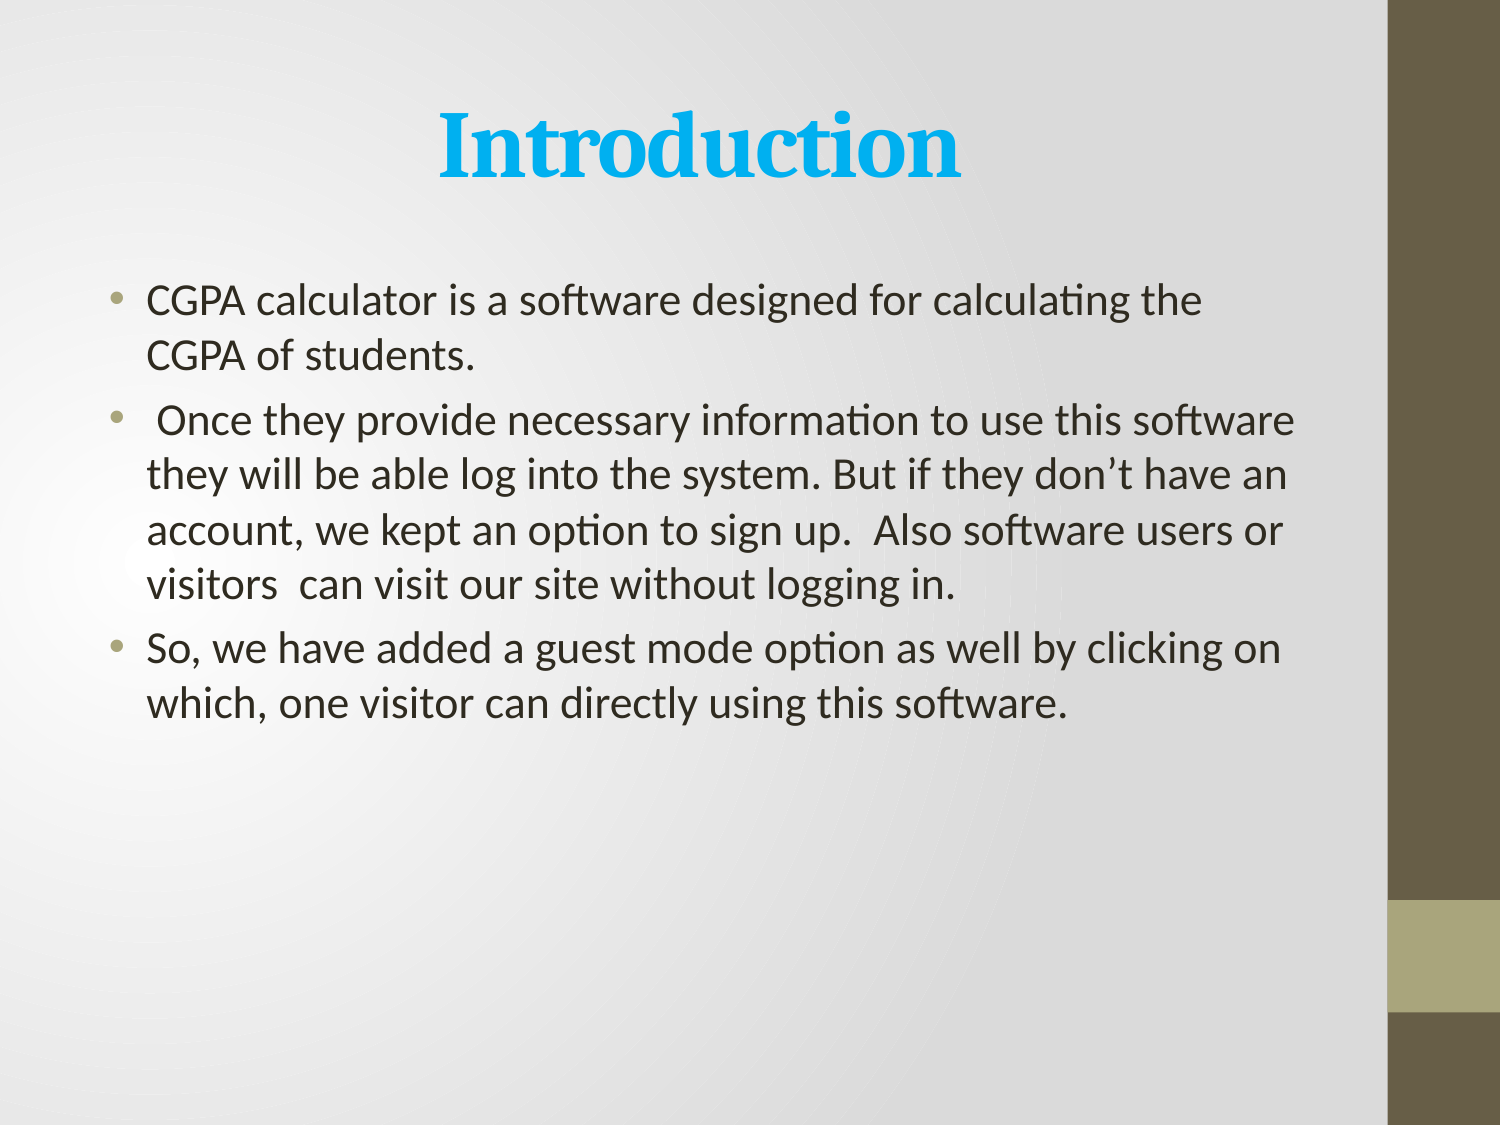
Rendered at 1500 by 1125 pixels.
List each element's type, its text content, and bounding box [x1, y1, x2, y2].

title Introduction [75, 45, 1325, 233]
list CGPA calculator is a software designed for calculating the CGPA of students. Once they provide necessary information to use this software they will be able log into the system. But if they don’t have an account, we kept an option to sign up. Also software users or visitors can visit our site without logging in. So, we have added a guest mode option as well by clicking on which, one visitor can directly using this software. [75, 262, 1325, 1050]
